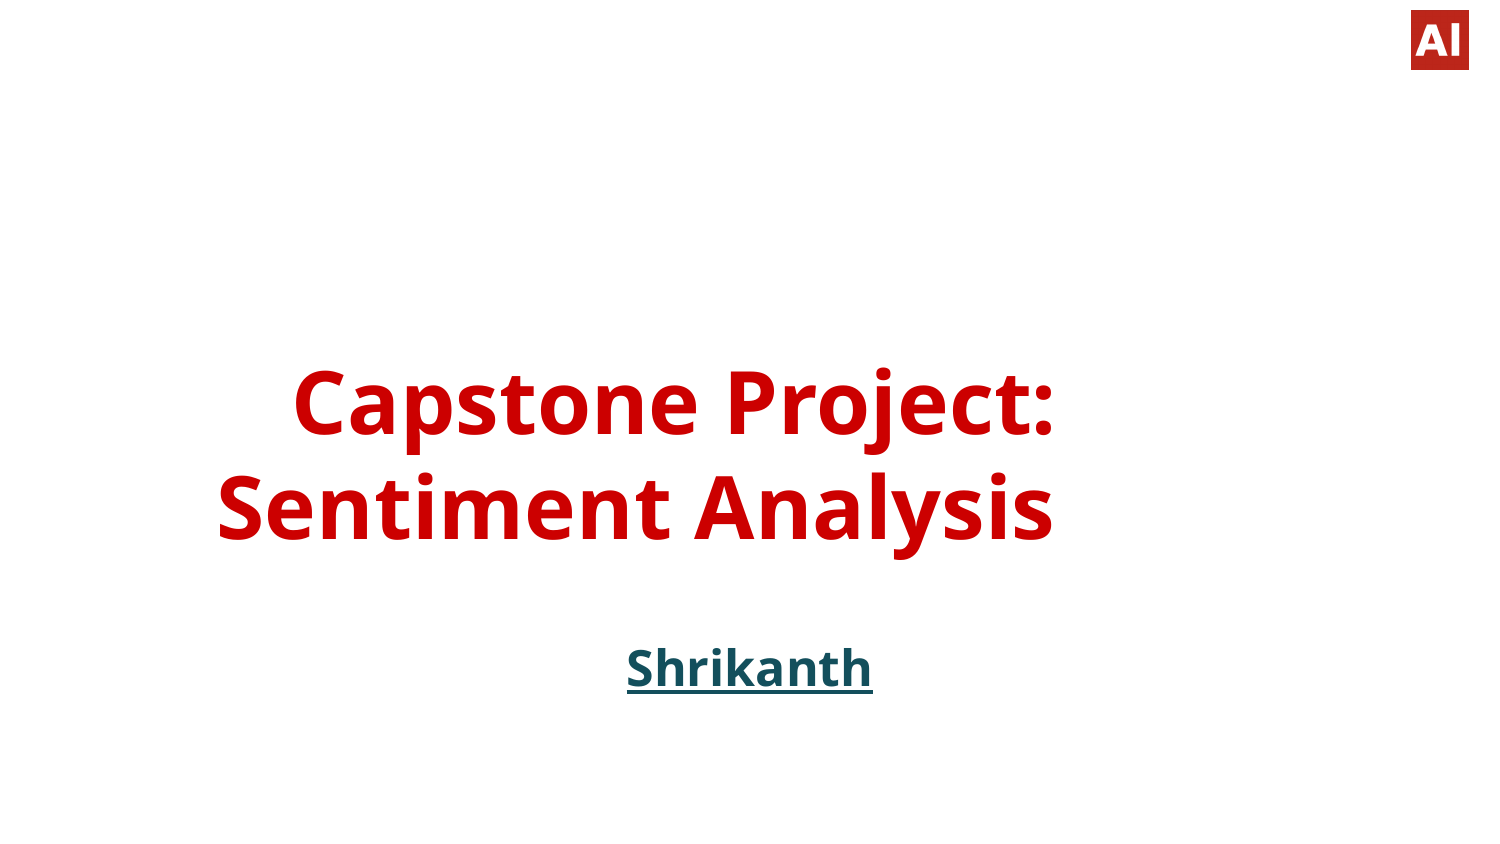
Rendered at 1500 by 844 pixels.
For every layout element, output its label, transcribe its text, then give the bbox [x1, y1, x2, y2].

title Capstone Project: Sentiment Analysis Shrikanth [51, 85, 1449, 792]
picture [1411, 10, 1469, 70]
